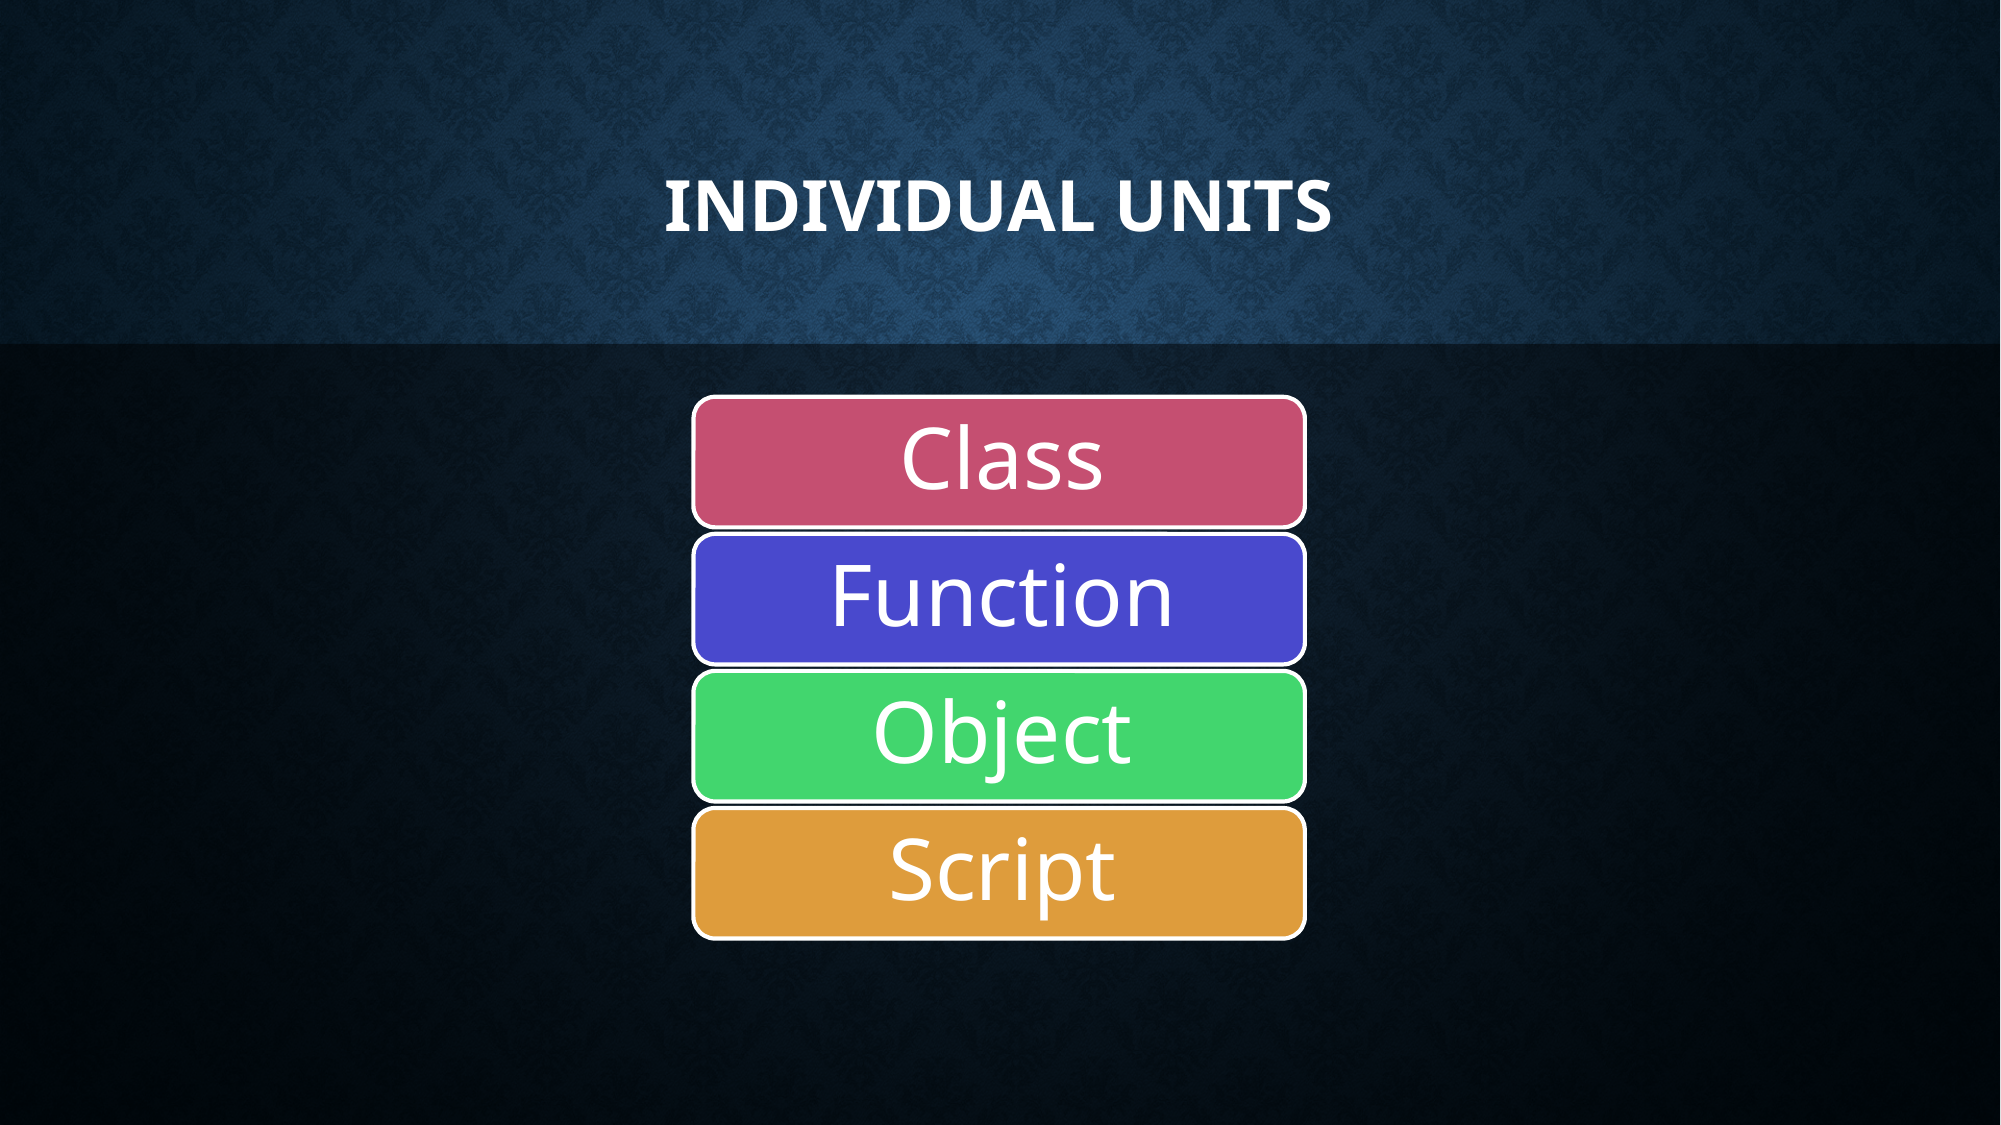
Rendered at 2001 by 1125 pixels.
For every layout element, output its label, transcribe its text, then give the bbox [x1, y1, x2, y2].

text_box [0, 342, 2000, 1125]
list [149, 396, 1849, 940]
title Individual units [149, 99, 1849, 318]
